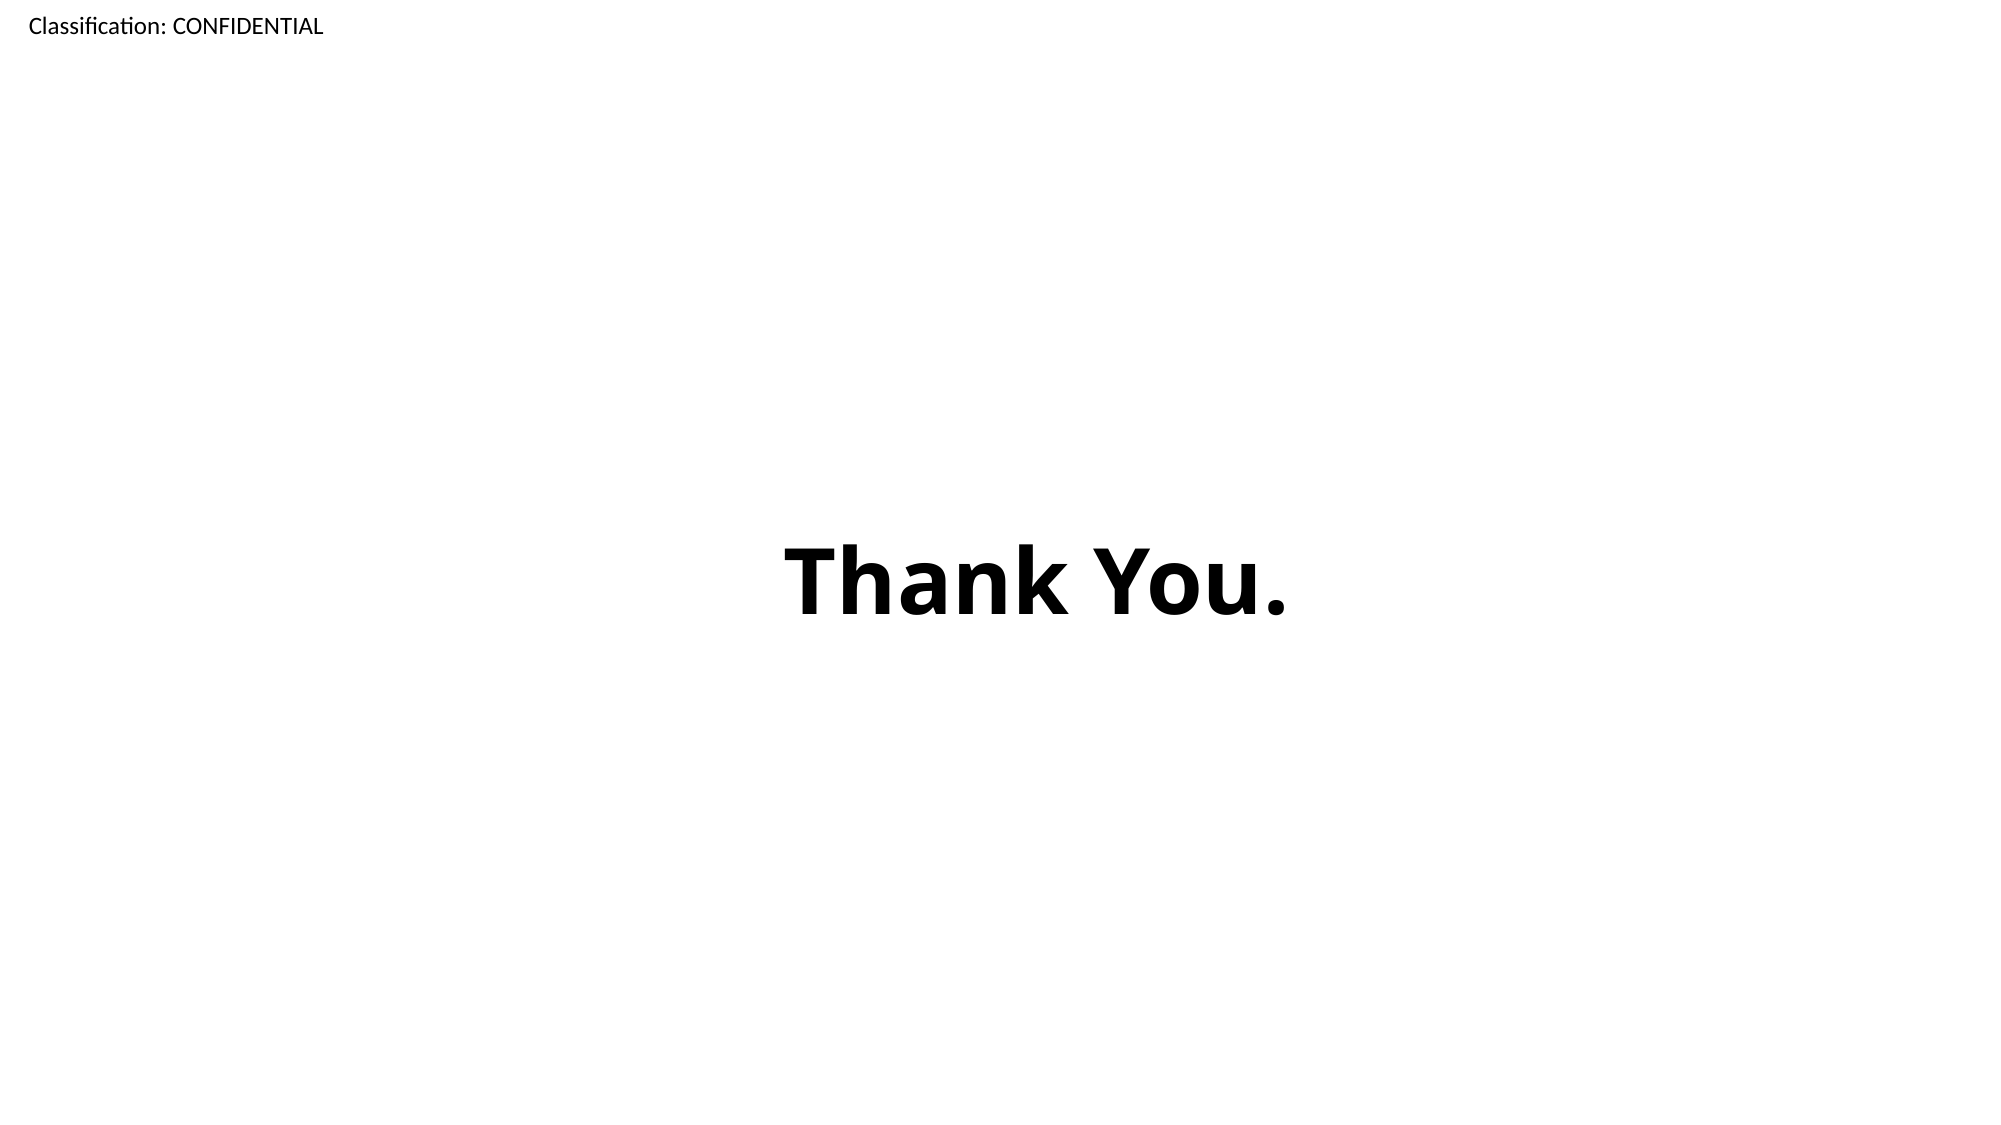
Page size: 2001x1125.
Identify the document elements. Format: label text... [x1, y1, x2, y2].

title Thank You. [769, 476, 2000, 694]
